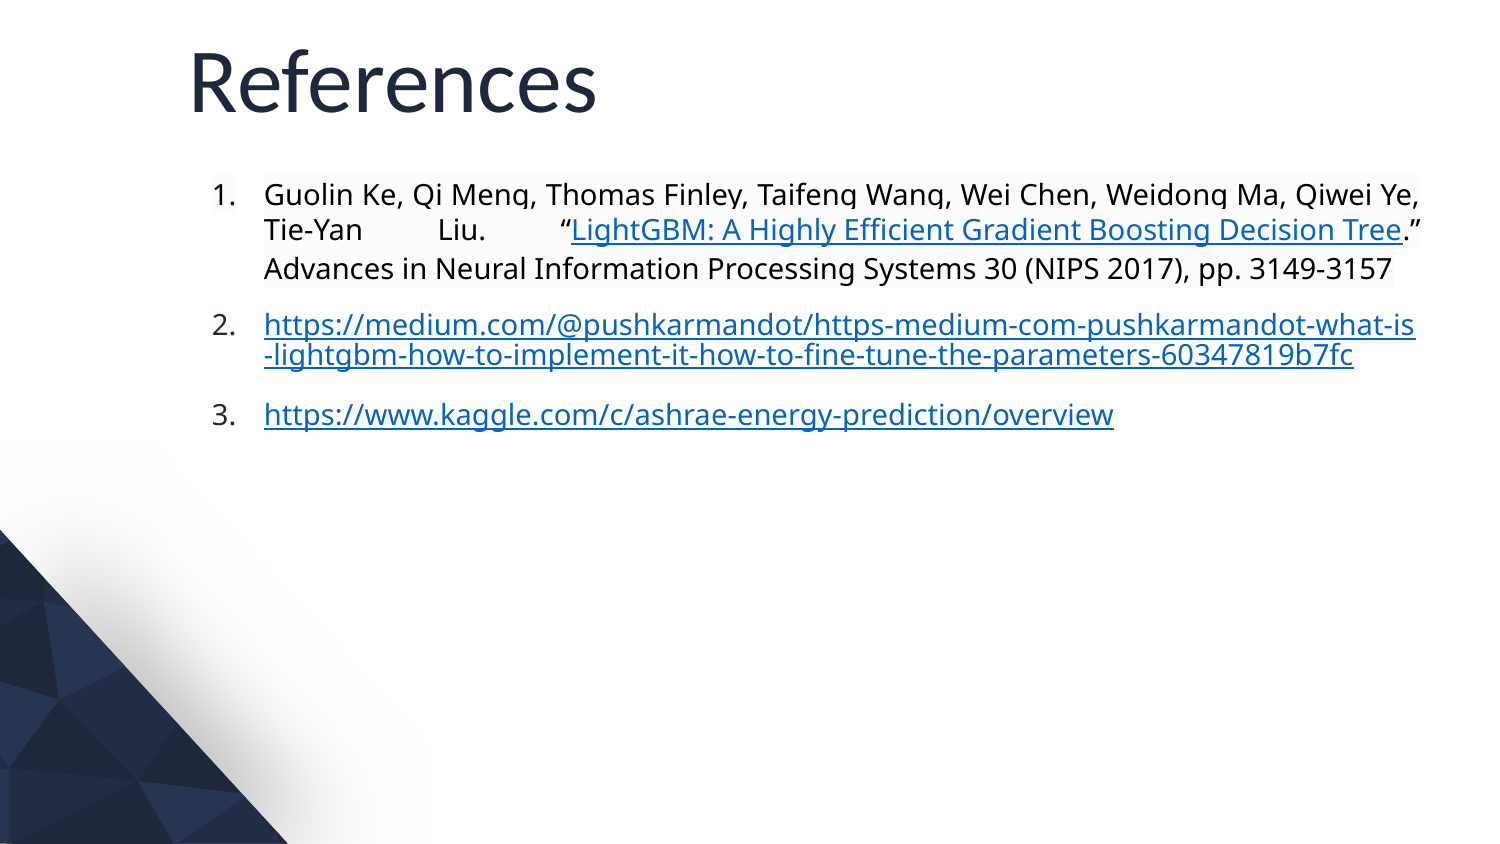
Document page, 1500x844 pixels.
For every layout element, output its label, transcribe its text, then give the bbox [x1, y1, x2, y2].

title References [173, 15, 1436, 151]
list Guolin Ke, Qi Meng, Thomas Finley, Taifeng Wang, Wei Chen, Weidong Ma, Qiwei Ye, Tie-Yan Liu. “LightGBM: A Highly Efficient Gradient Boosting Decision Tree.” Advances in Neural Information Processing Systems 30 (NIPS 2017), pp. 3149-3157 https://medium.com/@pushkarmandot/https-medium-com-pushkarmandot-what-is-lightgbm-how-to-implement-it-how-to-fine-tune-the-parameters-60347819b7fc https://www.kaggle.com/c/ashrae-energy-prediction/overview [173, 168, 1436, 760]
